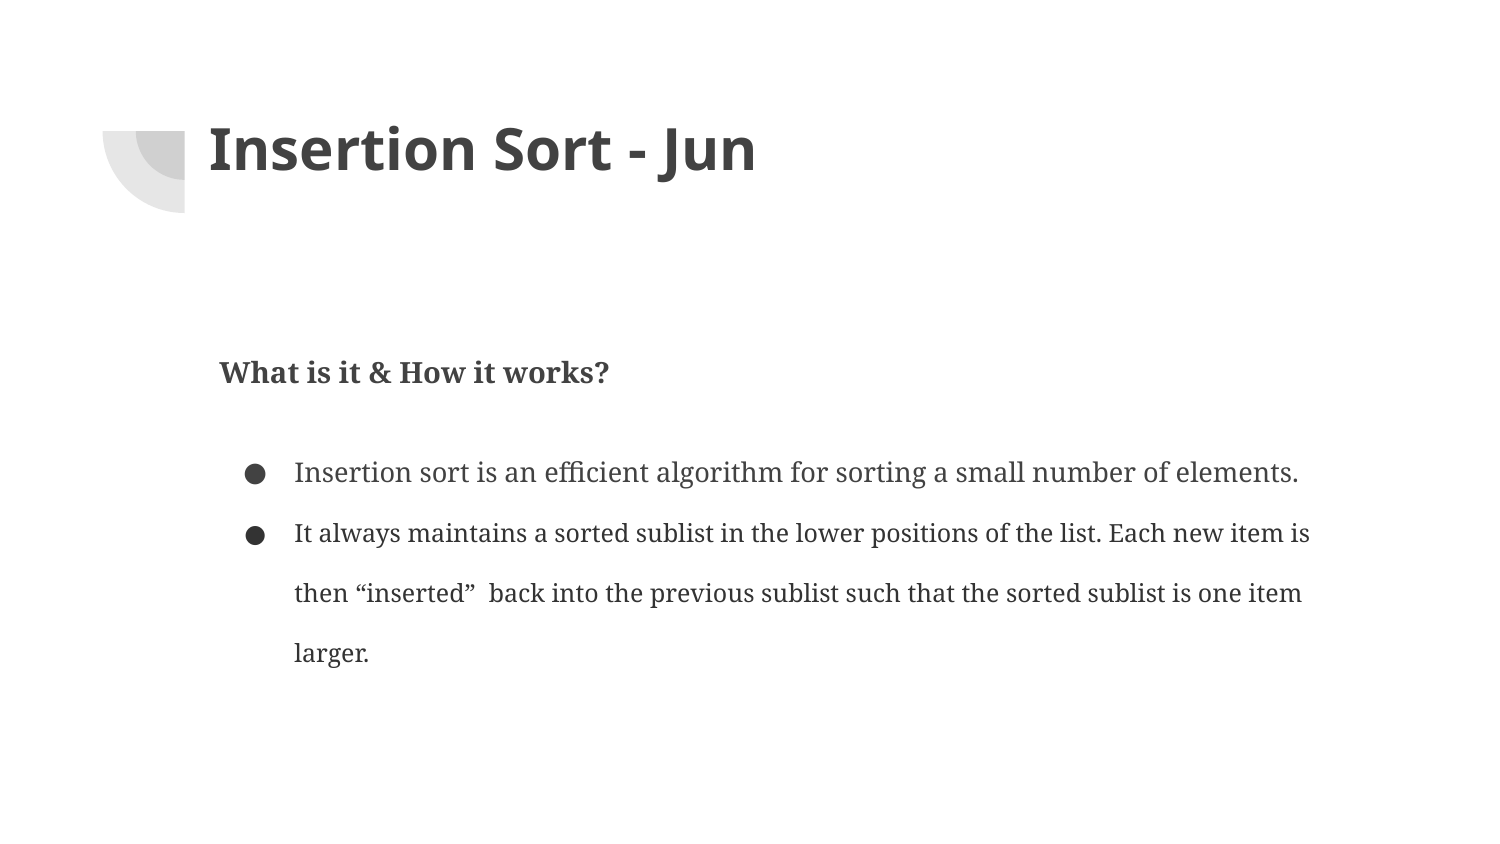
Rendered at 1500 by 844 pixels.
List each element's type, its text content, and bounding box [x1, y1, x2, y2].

title Insertion Sort - Jun [194, 96, 1349, 261]
text_box [223, 445, 1137, 552]
list What is it & How it works? Insertion sort is an efficient algorithm for sorting a small number of elements. It always maintains a sorted sublist in the lower positions of the list. Each new item is then “inserted” back into the previous sublist such that the sorted sublist is one item larger. [204, 334, 1358, 752]
